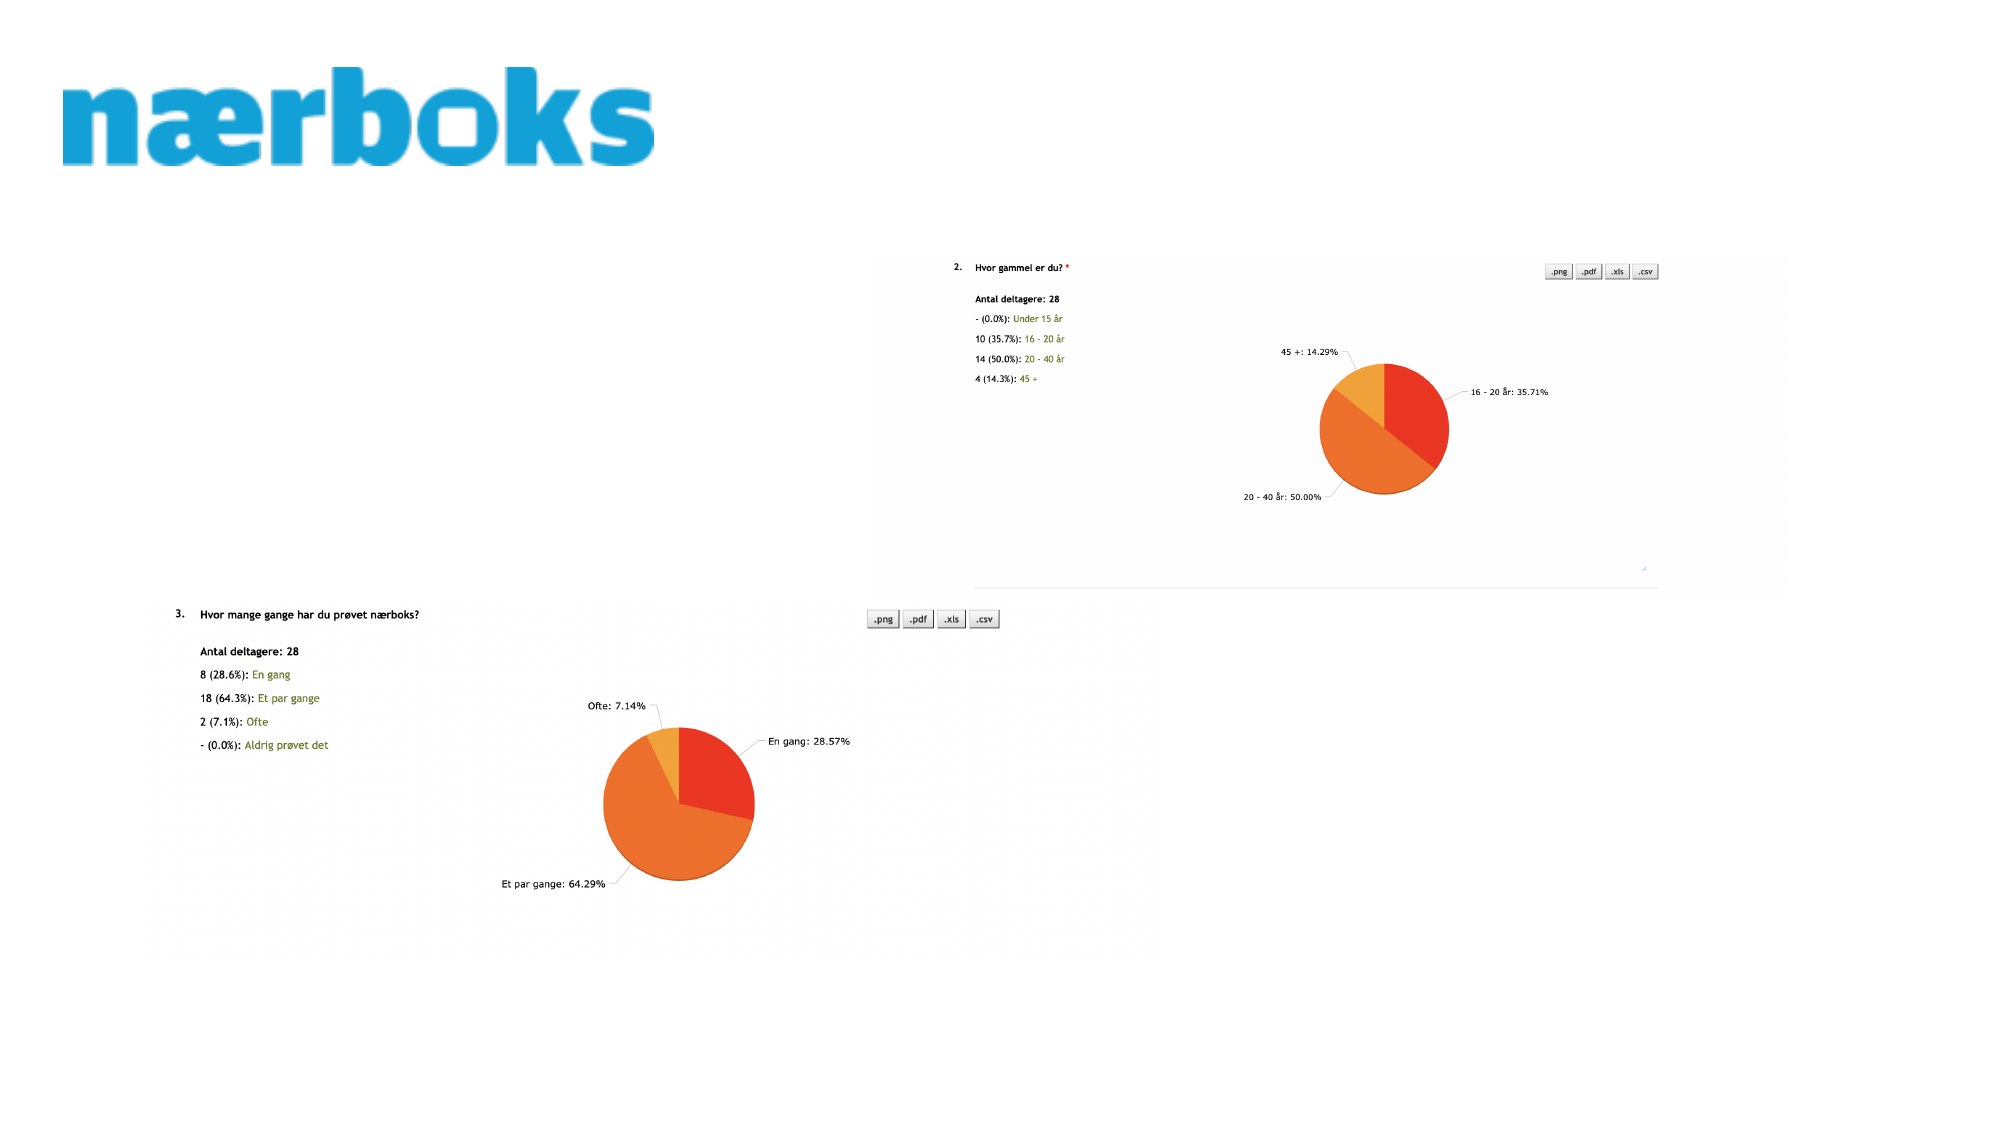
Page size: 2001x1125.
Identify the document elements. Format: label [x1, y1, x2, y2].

picture [868, 253, 1789, 600]
list [137, 599, 1160, 961]
picture [63, 67, 654, 166]
